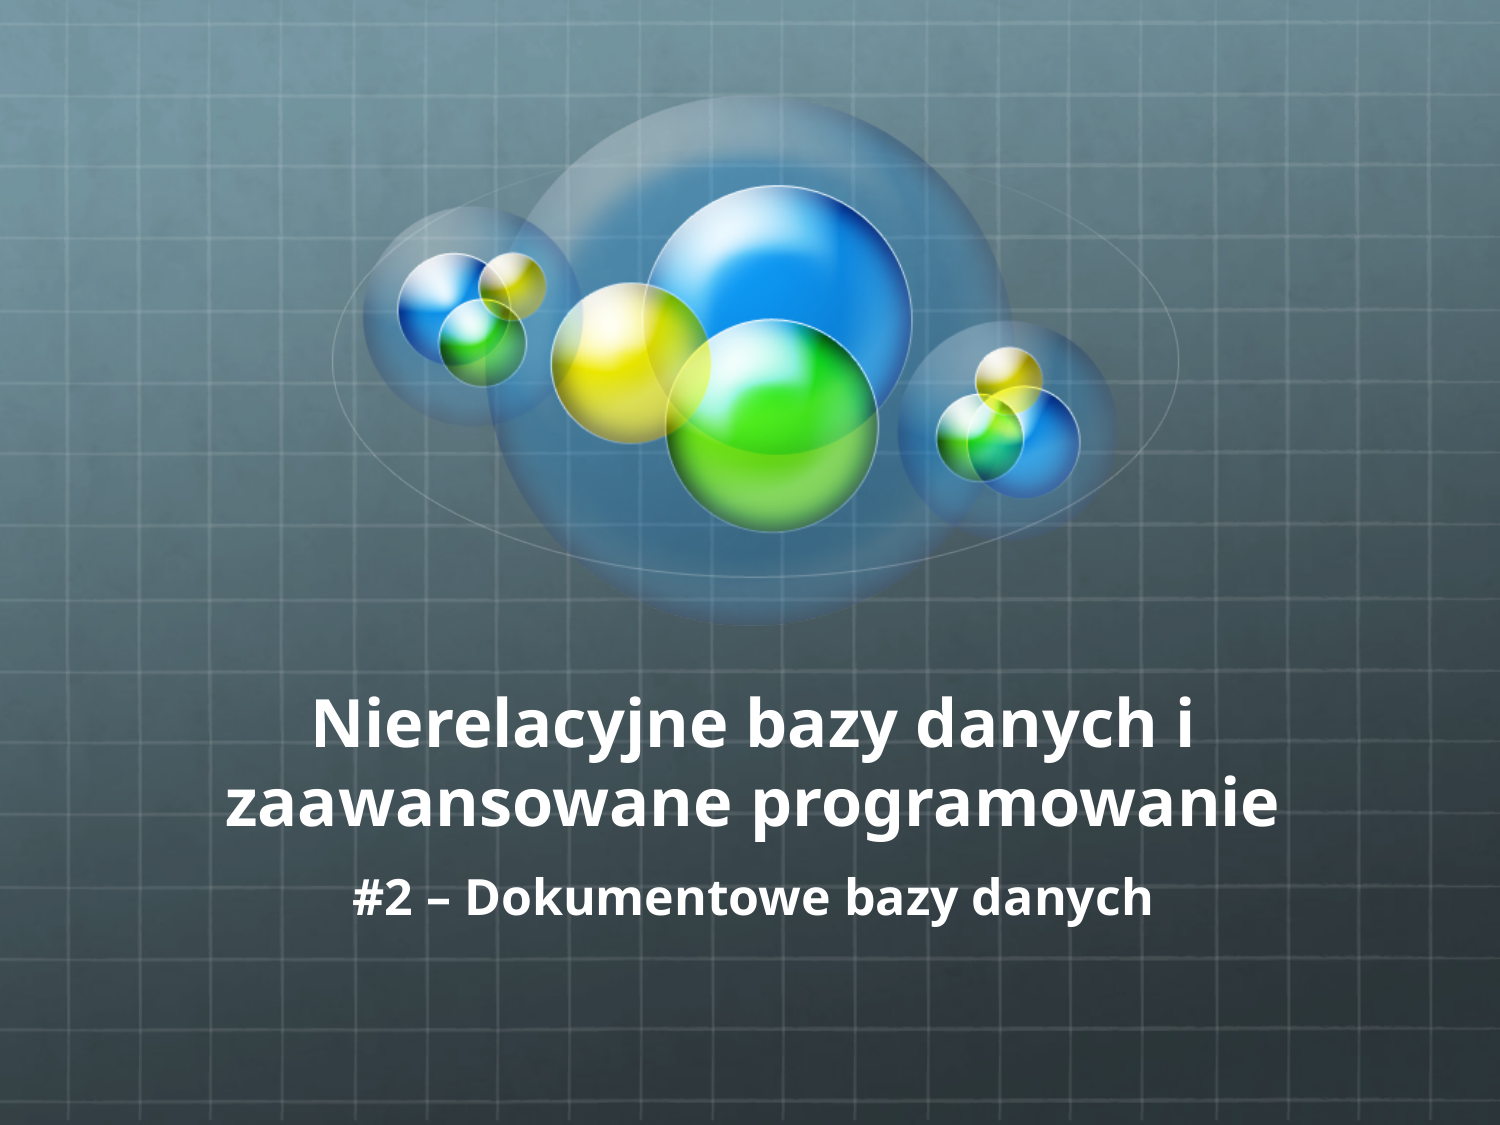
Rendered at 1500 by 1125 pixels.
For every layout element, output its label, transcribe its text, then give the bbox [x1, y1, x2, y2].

title Nierelacyjne bazy danych i zaawansowane programowanie [134, 681, 1372, 848]
subtitle #2 – Dokumentowe bazy danych [134, 858, 1372, 1028]
picture [0, 0, 1500, 1125]
